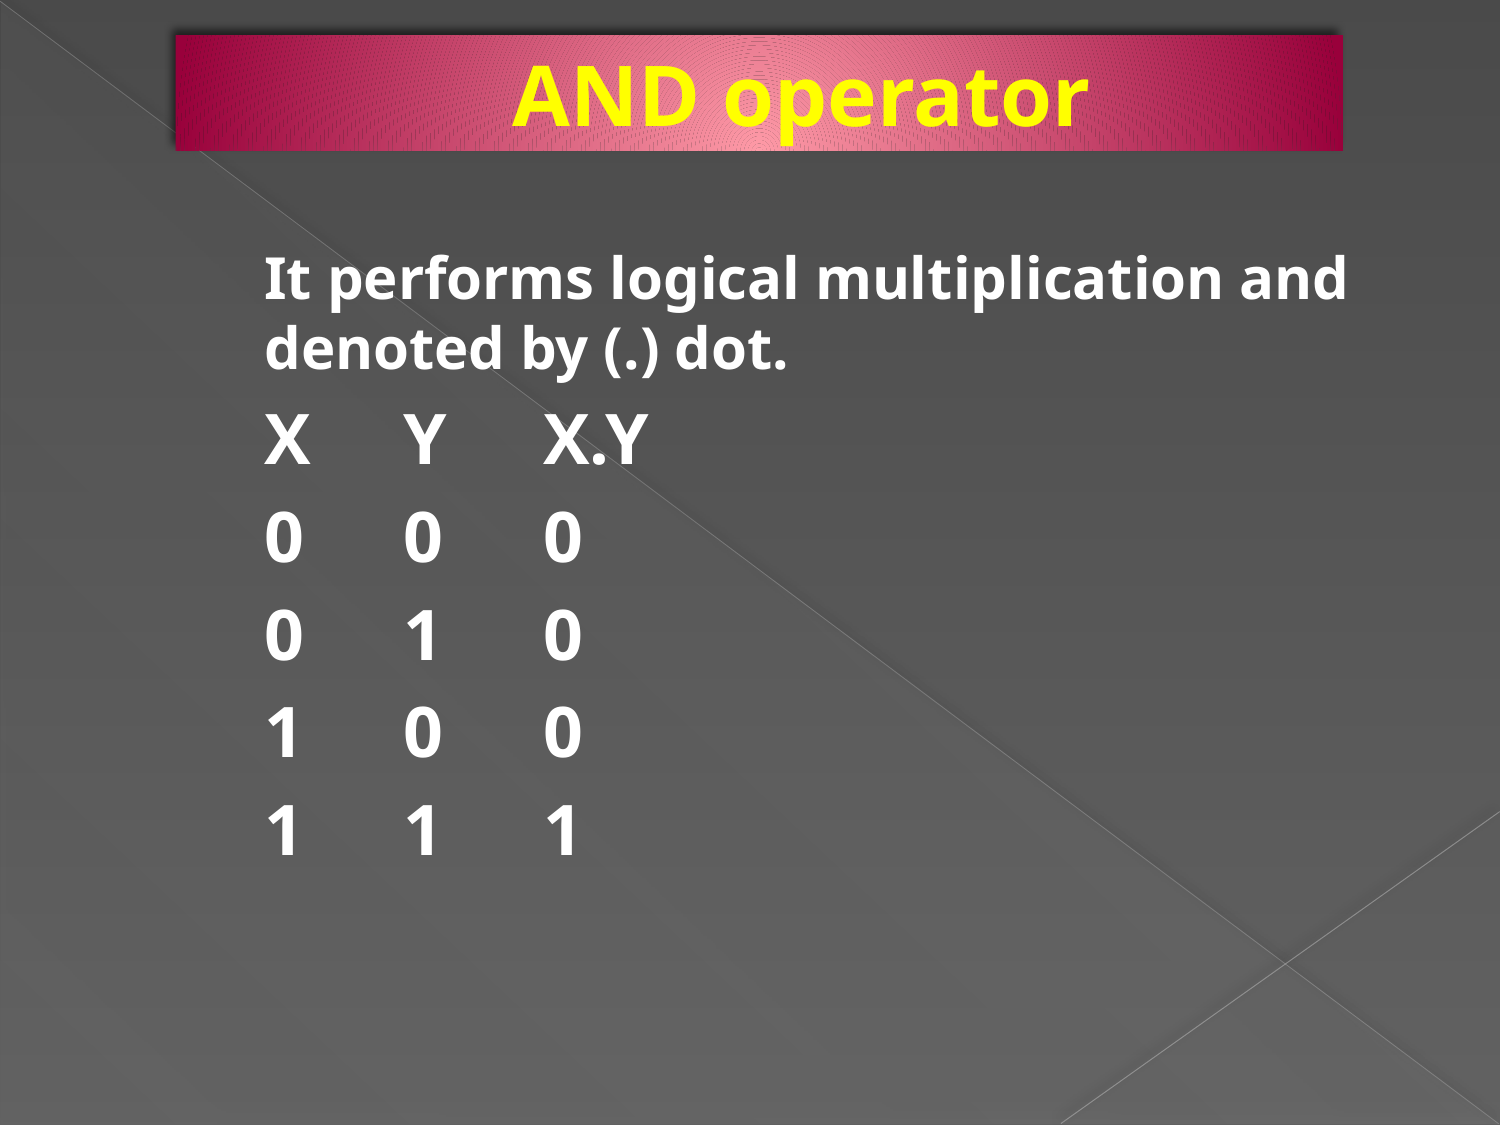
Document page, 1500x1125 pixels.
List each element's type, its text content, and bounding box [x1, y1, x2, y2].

list It performs logical multiplication and denoted by (.) dot. X Y X.Y 0 0 0 0 1 0 1 0 0 1 1 1 [175, 234, 1390, 878]
title AND operator [175, 35, 1343, 151]
